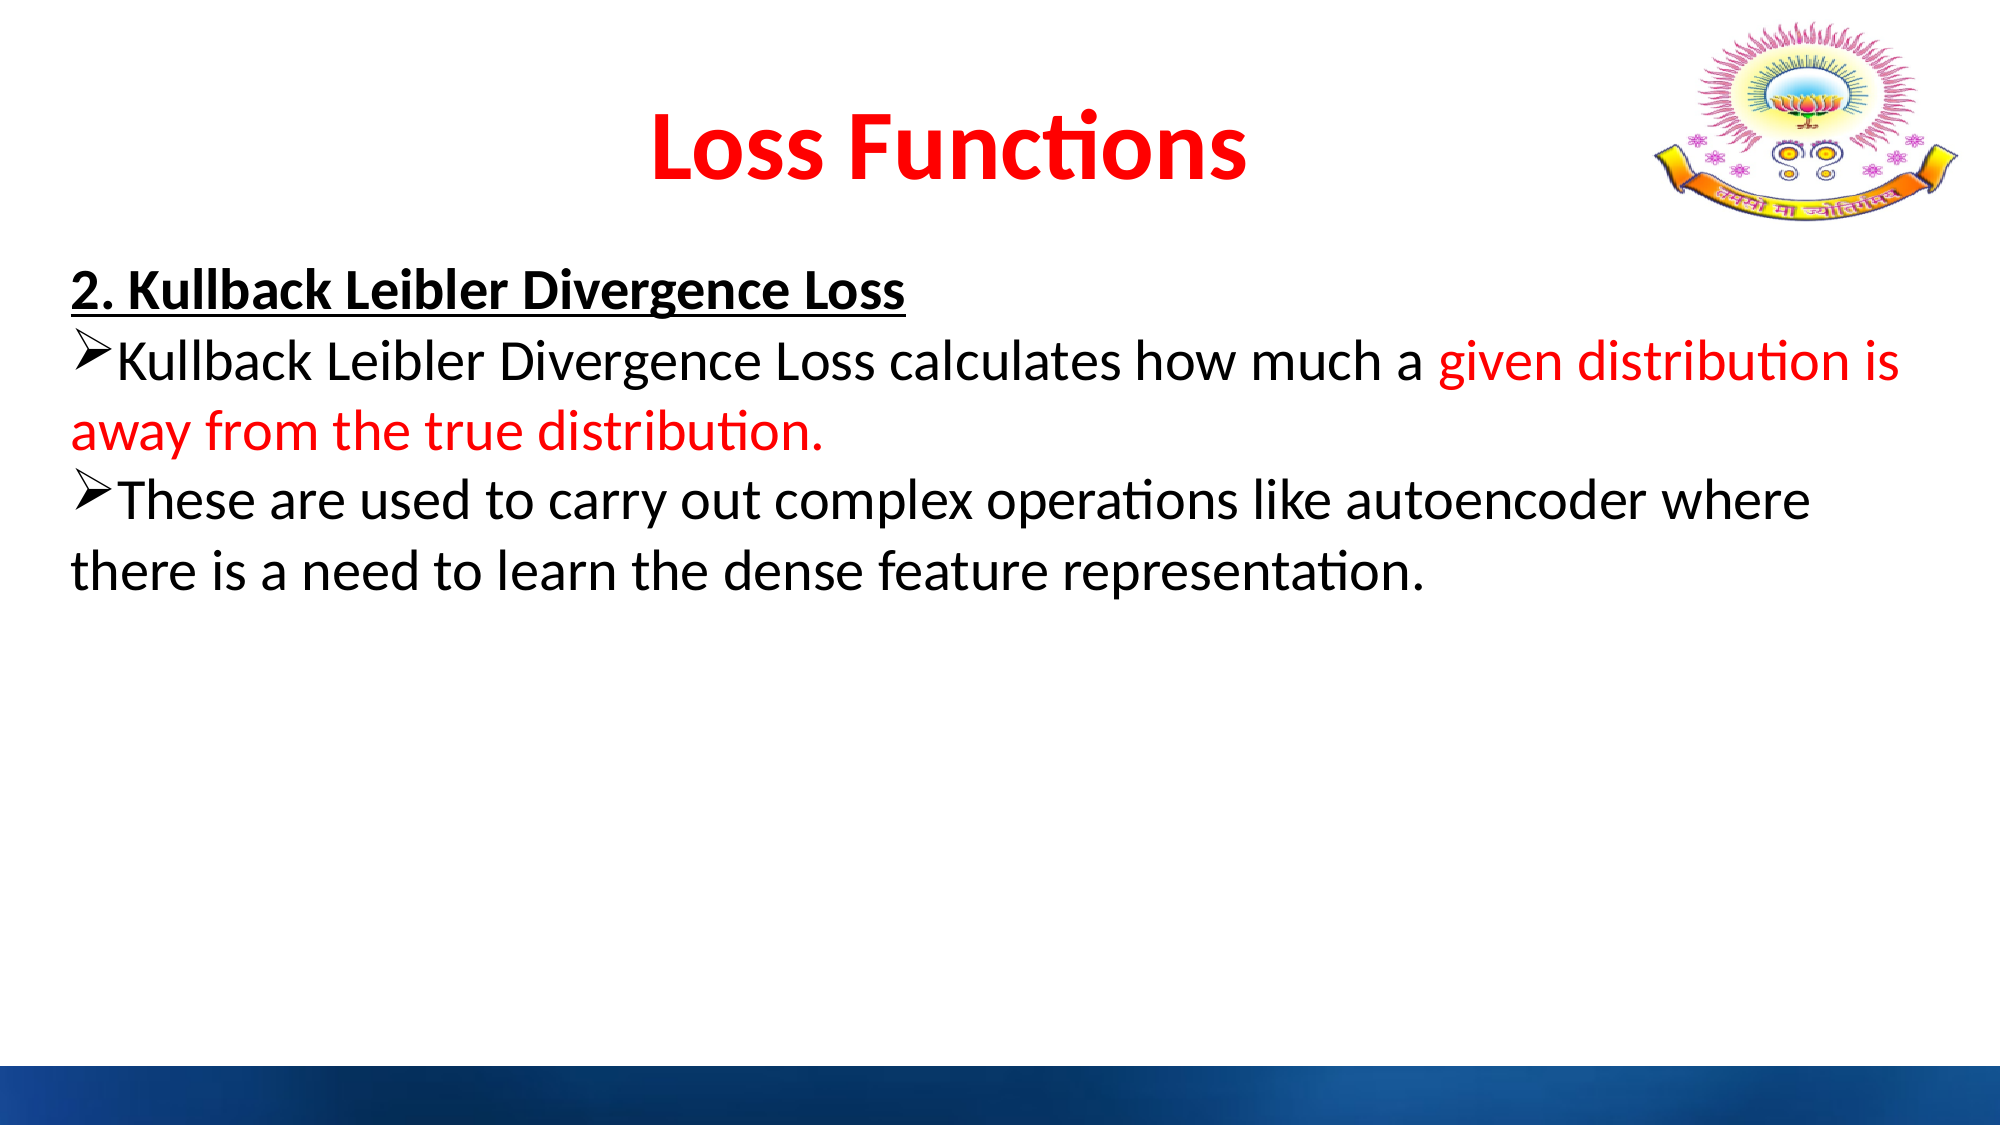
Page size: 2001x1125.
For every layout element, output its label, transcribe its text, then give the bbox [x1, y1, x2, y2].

picture [0, 1066, 2000, 1125]
picture [1644, 19, 1976, 226]
text_box 2. Kullback Leibler Divergence Loss Kullback Leibler Divergence Loss calculates how much a given distribution is away from the true distribution. These are used to carry out complex operations like autoencoder where there is a need to learn the dense feature representation. [52, 172, 1962, 681]
text_box Loss Functions [266, 70, 1634, 172]
